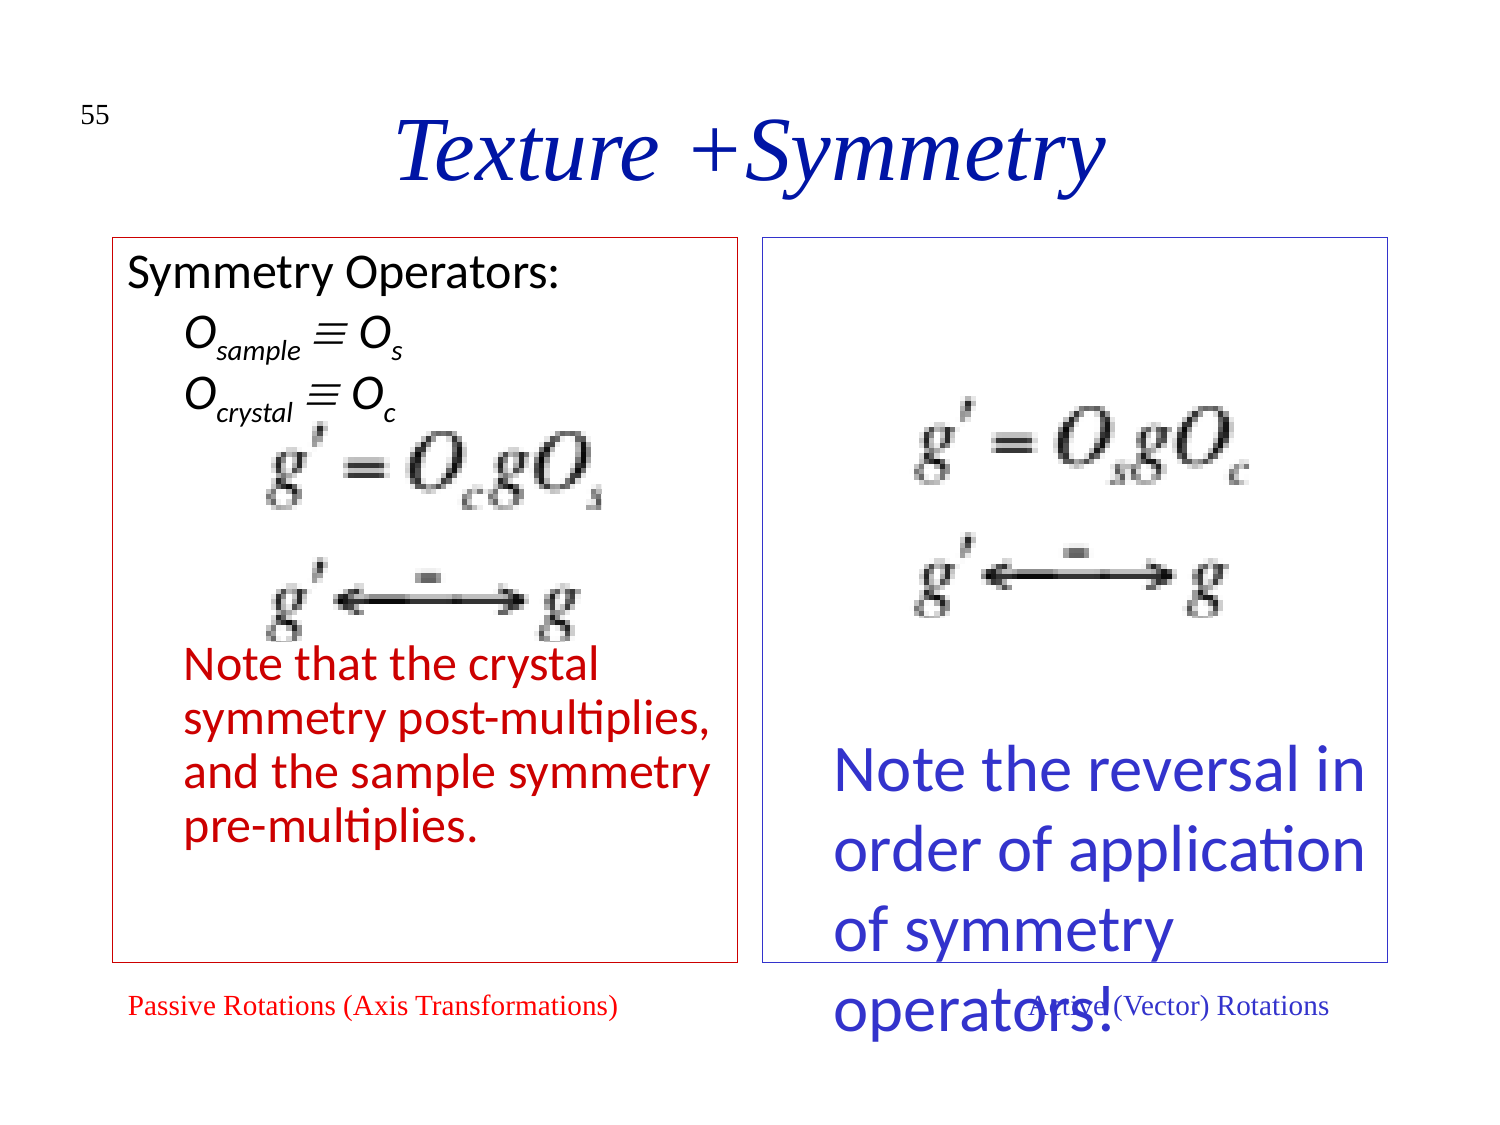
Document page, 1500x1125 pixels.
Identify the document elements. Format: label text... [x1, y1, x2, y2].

text_box Passive Rotations (Axis Transformations) Active (Vector) Rotations [113, 978, 1345, 1029]
slide_number 55 [37, 87, 112, 163]
list Symmetry Operators: Osample  Os Ocrystal  Oc Note that the crystal symmetry post-multiplies, and the sample symmetry pre-multiplies. [112, 237, 738, 963]
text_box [256, 415, 602, 642]
title Texture +Symmetry [112, 49, 1388, 238]
list Note the reversal in order of application of symmetry operators! [762, 237, 1388, 963]
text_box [904, 391, 1250, 618]
